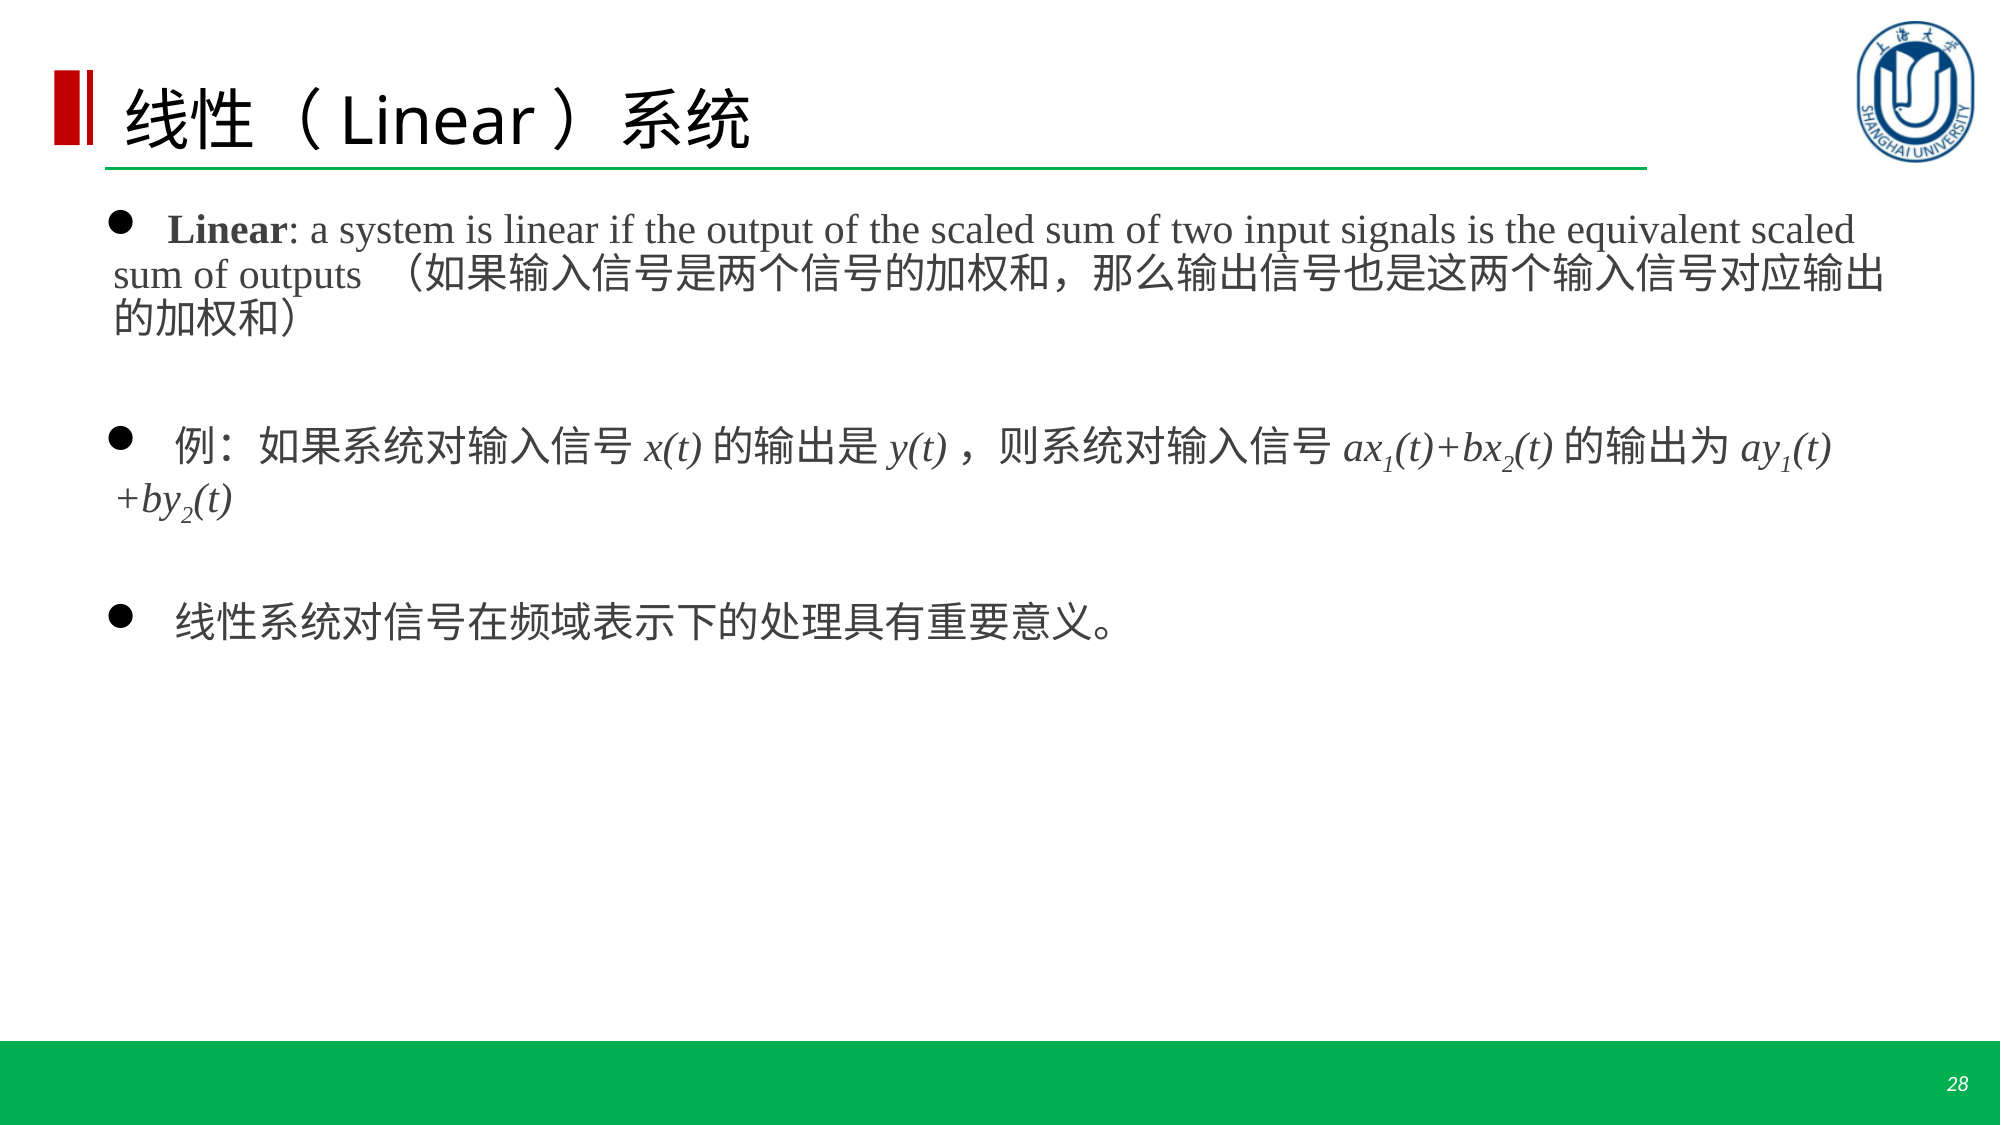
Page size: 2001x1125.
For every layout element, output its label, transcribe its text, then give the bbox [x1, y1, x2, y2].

slide_number 28 [1768, 1052, 1984, 1113]
title 线性（Linear）系统 [108, 37, 1648, 167]
picture [1855, 21, 1978, 163]
list Linear: a system is linear if the output of the scaled sum of two input signals is the equivalent scaled sum of outputs （如果输入信号是两个信号的加权和，那么输出信号也是这两个输入信号对应输出的加权和） 例：如果系统对输入信号x(t)的输出是y(t)，则系统对输入信号ax1(t)+bx2(t)的输出为ay1(t)+by2(t) 线性系统对信号在频域表示下的处理具有重要意义。 [104, 200, 1904, 984]
